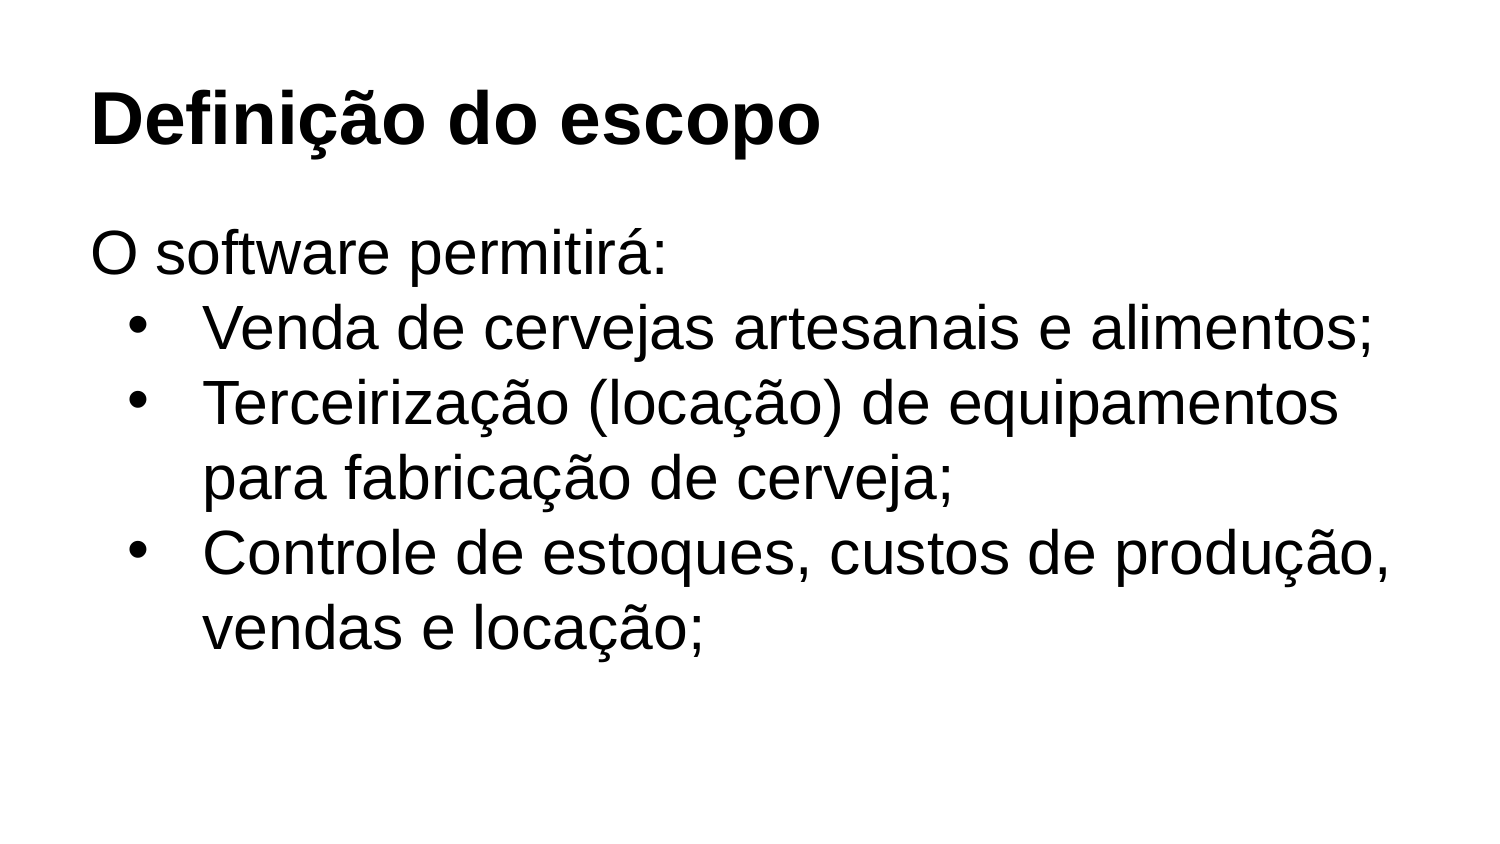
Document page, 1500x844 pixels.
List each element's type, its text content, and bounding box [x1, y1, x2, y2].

title Definição do escopo [75, 33, 1425, 175]
list O software permitirá: Venda de cervejas artesanais e alimentos; Terceirização (locação) de equipamentos para fabricação de cerveja; Controle de estoques, custos de produção, vendas e locação; [75, 196, 1425, 808]
